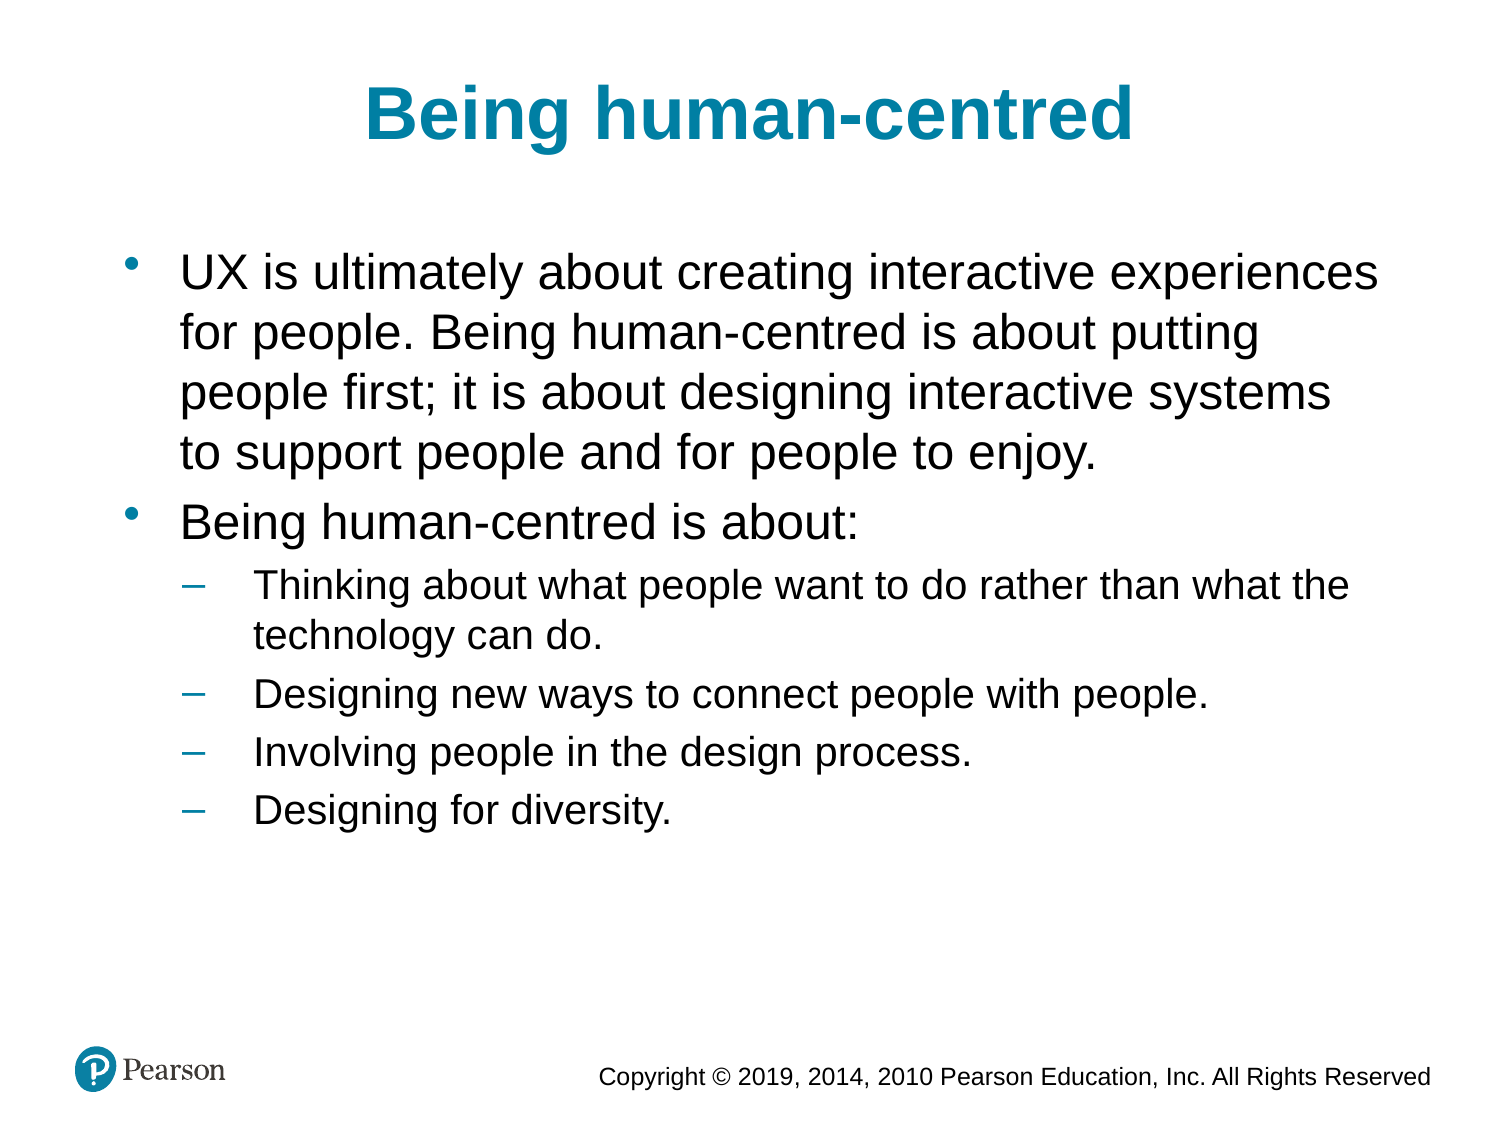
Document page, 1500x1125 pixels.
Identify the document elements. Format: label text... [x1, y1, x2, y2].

list UX is ultimately about creating interactive experiences for people. Being human-centred is about putting people first; it is about designing interactive systems to support people and for people to enjoy. Being human-centred is about: Thinking about what people want to do rather than what the technology can do. Designing new ways to connect people with people. Involving people in the design process. Designing for diversity. [108, 232, 1403, 947]
title Being human-centred [103, 59, 1397, 160]
